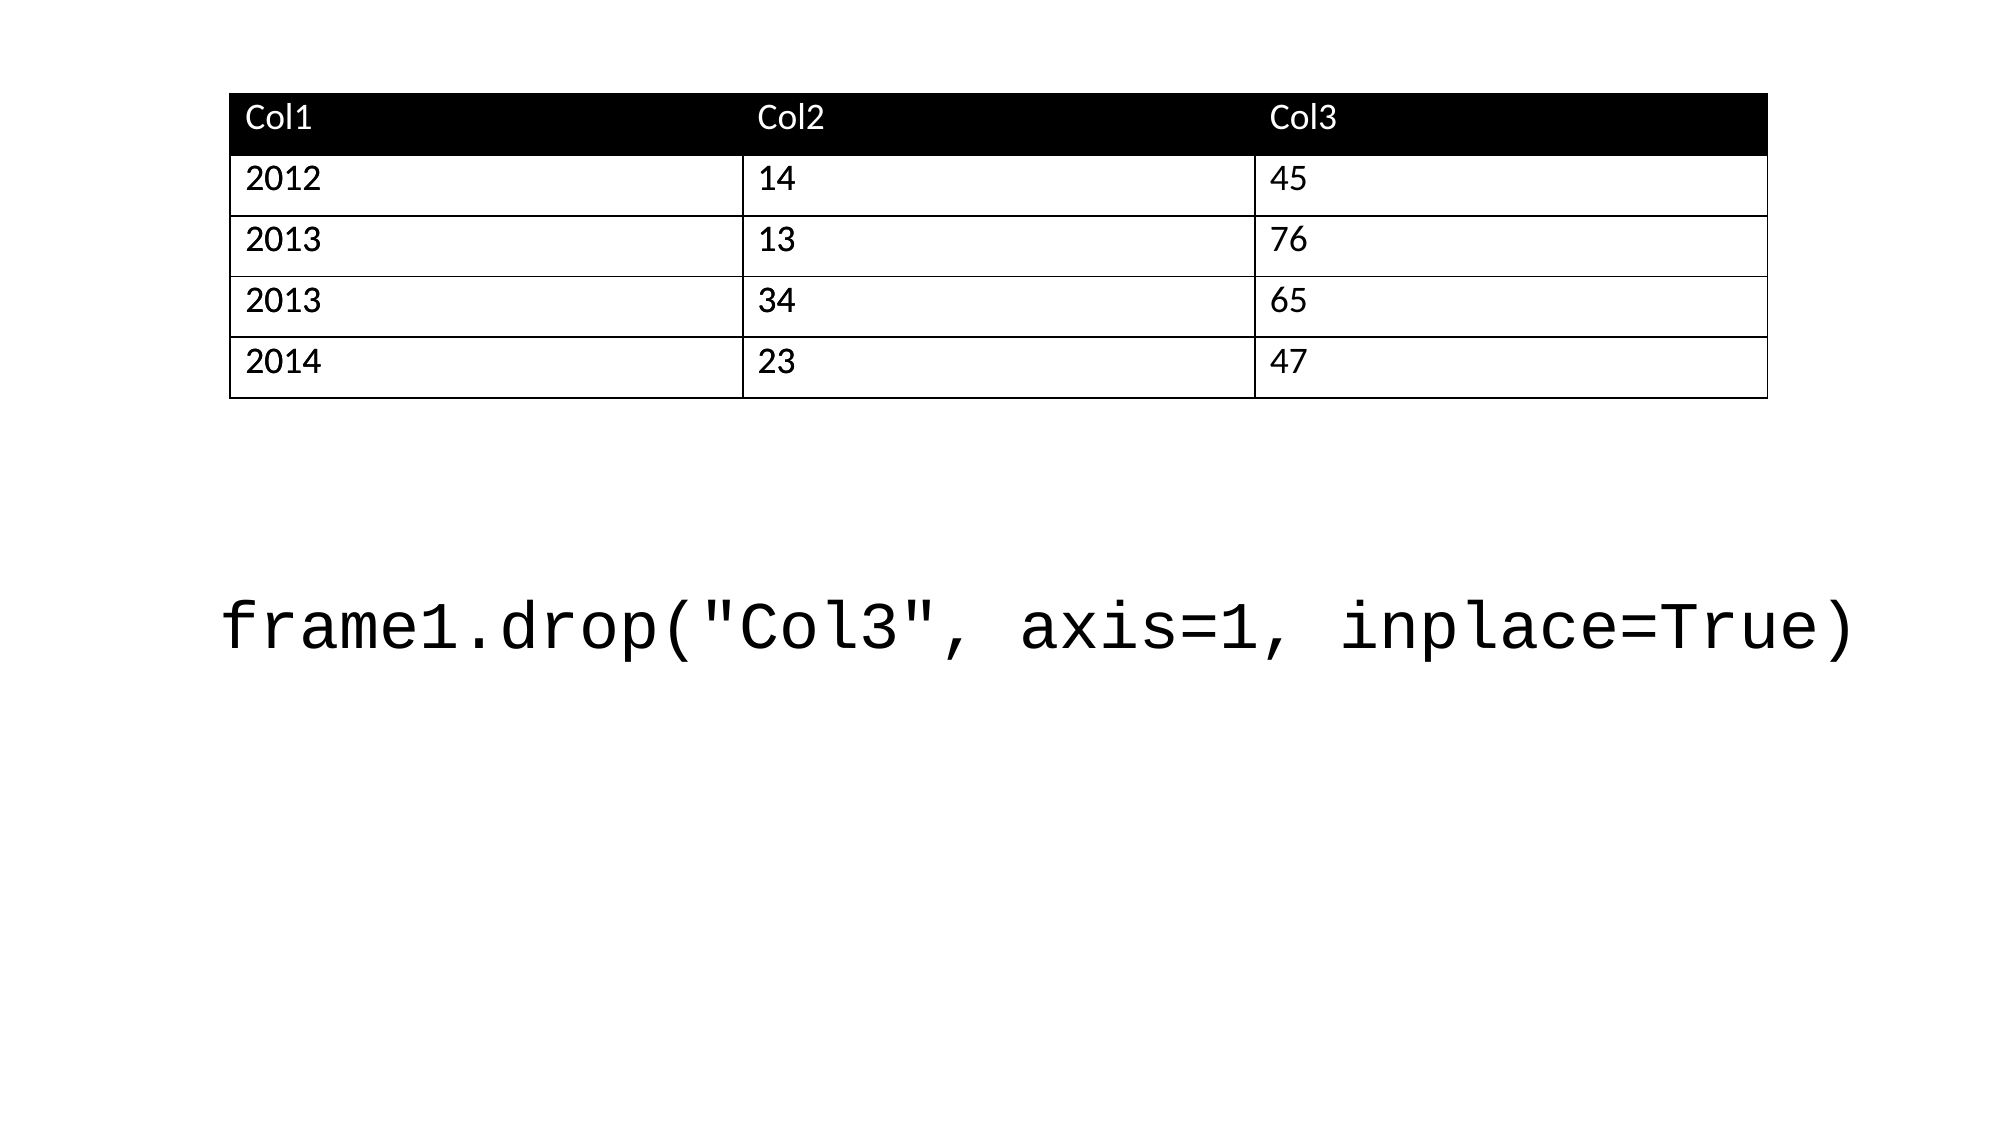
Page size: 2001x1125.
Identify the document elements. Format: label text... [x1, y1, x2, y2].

table_cell 65 [1256, 277, 1767, 336]
table_cell 14 [744, 156, 1254, 215]
table_cell 2013 [231, 277, 742, 336]
table_cell 2013 [231, 217, 742, 276]
table_header Col2 [744, 95, 1254, 154]
table_cell 23 [744, 338, 1254, 397]
table_header Col3 [1256, 95, 1767, 154]
table_cell 2012 [231, 156, 742, 215]
table_cell 34 [744, 277, 1254, 336]
text_box frame1.drop("Col3", axis=1, inplace=True) [204, 574, 1926, 669]
table_cell 45 [1256, 156, 1767, 215]
table_cell 47 [1256, 338, 1767, 397]
table_cell 76 [1256, 217, 1767, 276]
table_cell 2014 [231, 338, 742, 397]
table_cell 13 [744, 217, 1254, 276]
table_header Col1 [231, 95, 742, 154]
